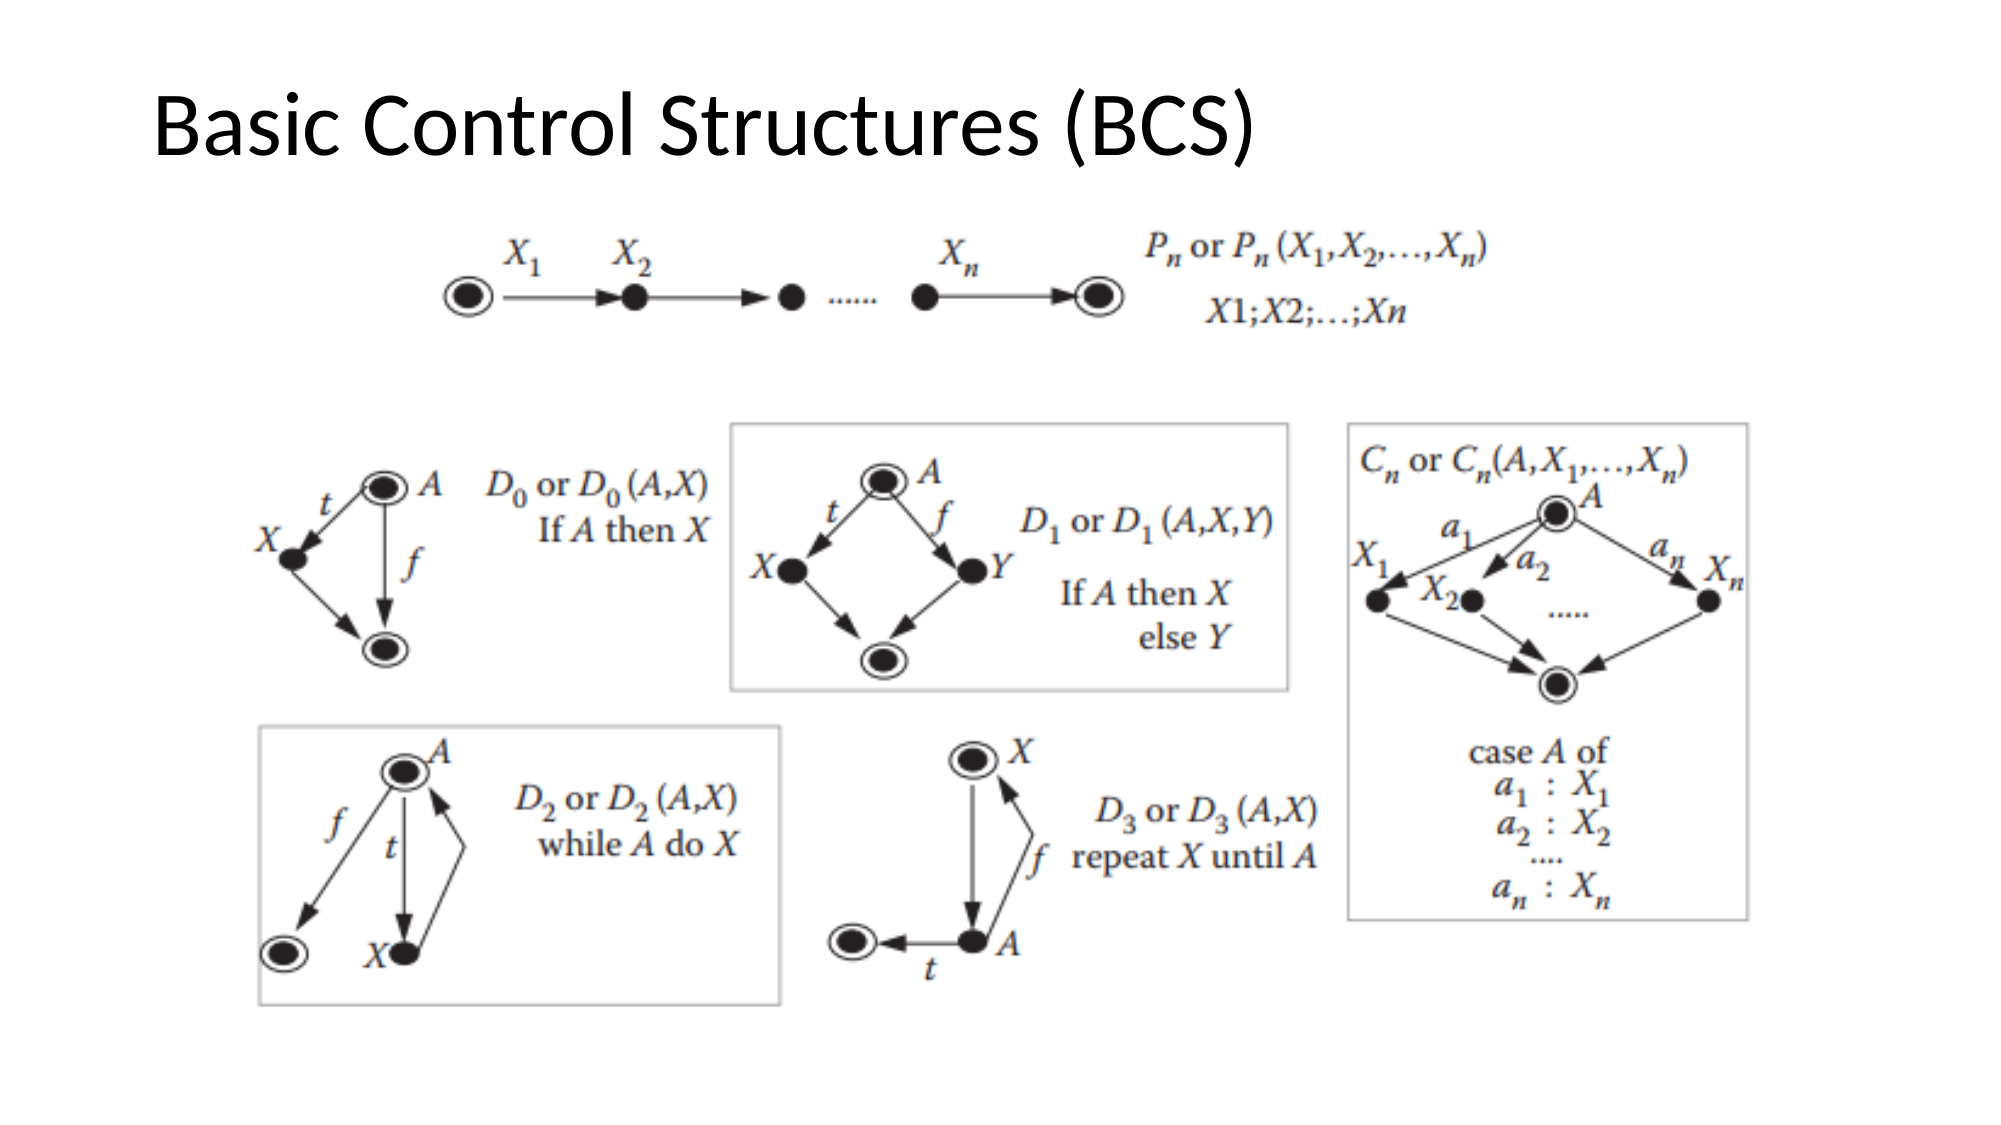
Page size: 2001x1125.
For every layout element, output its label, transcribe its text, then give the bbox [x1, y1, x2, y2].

title Basic Control Structures (BCS) [137, 59, 1863, 191]
picture [190, 209, 1783, 1035]
